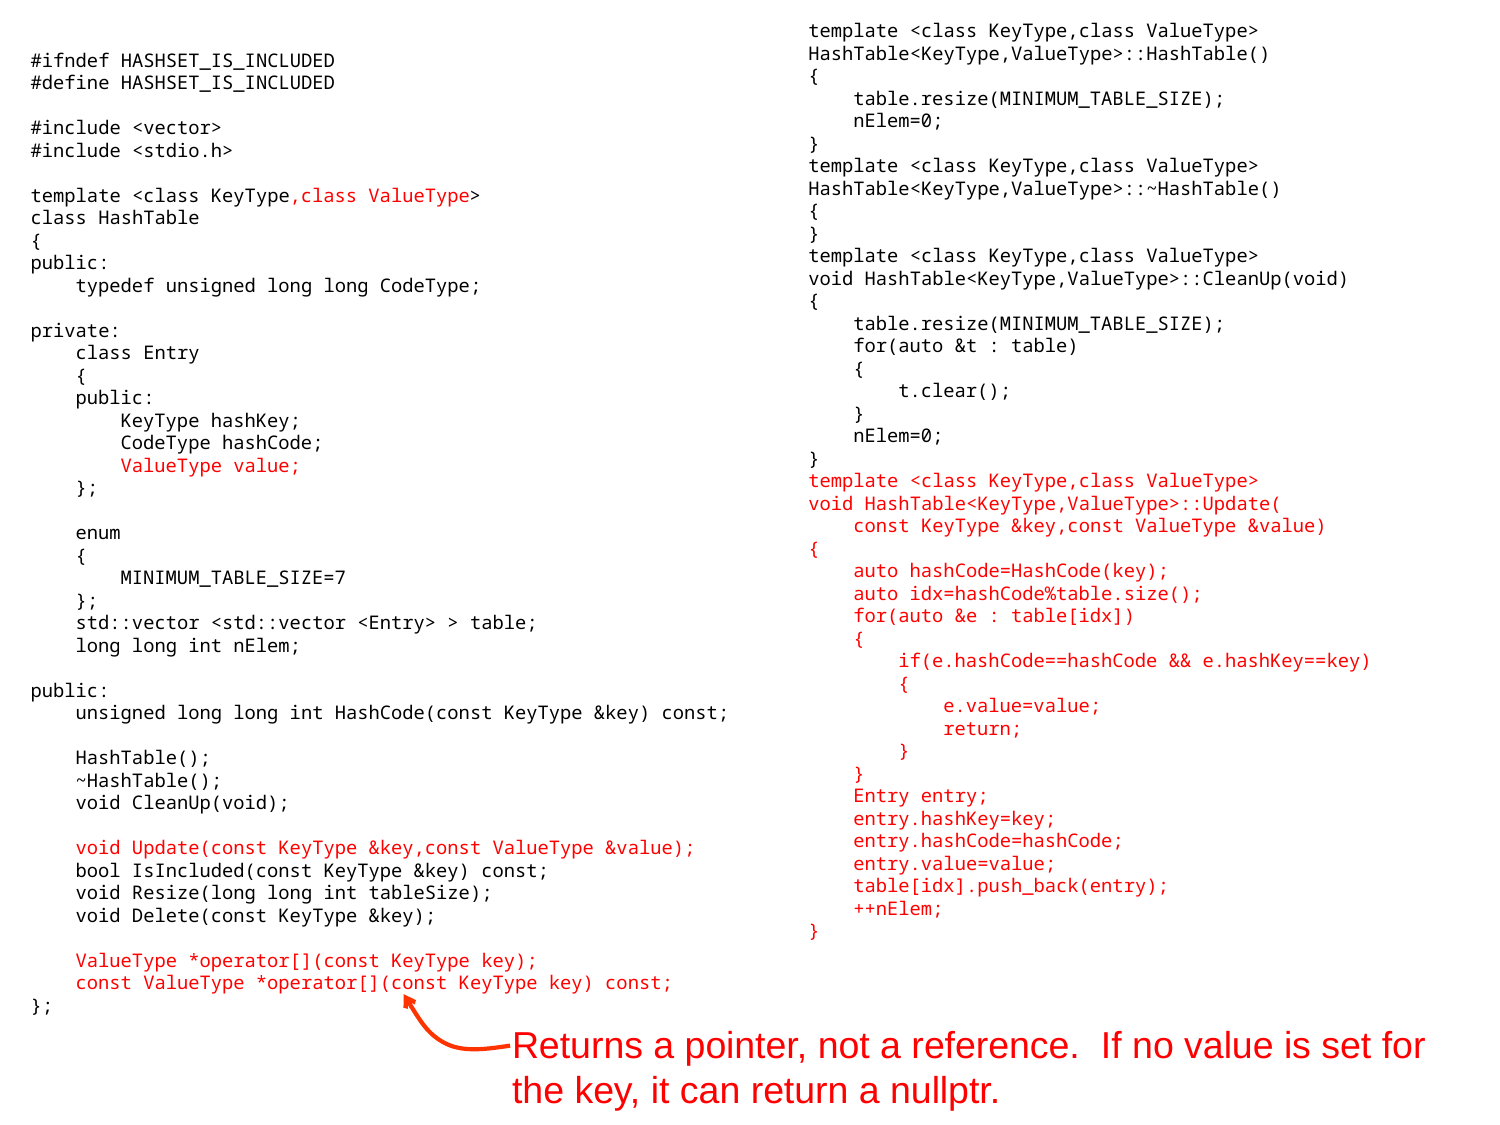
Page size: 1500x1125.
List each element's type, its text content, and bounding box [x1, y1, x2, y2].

text_box Returns a pointer, not a reference. If no value is set for the key, it can return a nullptr. [497, 1013, 1450, 1119]
text_box template <class KeyType,class ValueType> HashTable<KeyType,ValueType>::HashTable() { table.resize(MINIMUM_TABLE_SIZE); nElem=0; } template <class KeyType,class ValueType> HashTable<KeyType,ValueType>::~HashTable() { } template <class KeyType,class ValueType> void HashTable<KeyType,ValueType>::CleanUp(void) { table.resize(MINIMUM_TABLE_SIZE); for(auto &t : table) { t.clear(); } nElem=0; } template <class KeyType,class ValueType> void HashTable<KeyType,ValueType>::Update( const KeyType &key,const ValueType &value) { auto hashCode=HashCode(key); auto idx=hashCode%table.size(); for(auto &e : table[idx]) { if(e.hashCode==hashCode && e.hashKey==key) { e.value=value; return; } } Entry entry; entry.hashKey=key; entry.hashCode=hashCode; entry.value=value; table[idx].push_back(entry); ++nElem; } [793, 11, 1386, 972]
text_box [403, 994, 497, 1052]
text_box #ifndef HASHSET_IS_INCLUDED #define HASHSET_IS_INCLUDED #include <vector> #include <stdio.h> template <class KeyType,class ValueType> class HashTable { public: typedef unsigned long long CodeType; private: class Entry { public: KeyType hashKey; CodeType hashCode; ValueType value; }; enum { MINIMUM_TABLE_SIZE=7 }; std::vector <std::vector <Entry> > table; long long int nElem; public: unsigned long long int HashCode(const KeyType &key) const; HashTable(); ~HashTable(); void CleanUp(void); void Update(const KeyType &key,const ValueType &value); bool IsIncluded(const KeyType &key) const; void Resize(long long int tableSize); void Delete(const KeyType &key); ValueType *operator[](const KeyType key); const ValueType *operator[](const KeyType key) const; }; [15, 40, 744, 1024]
